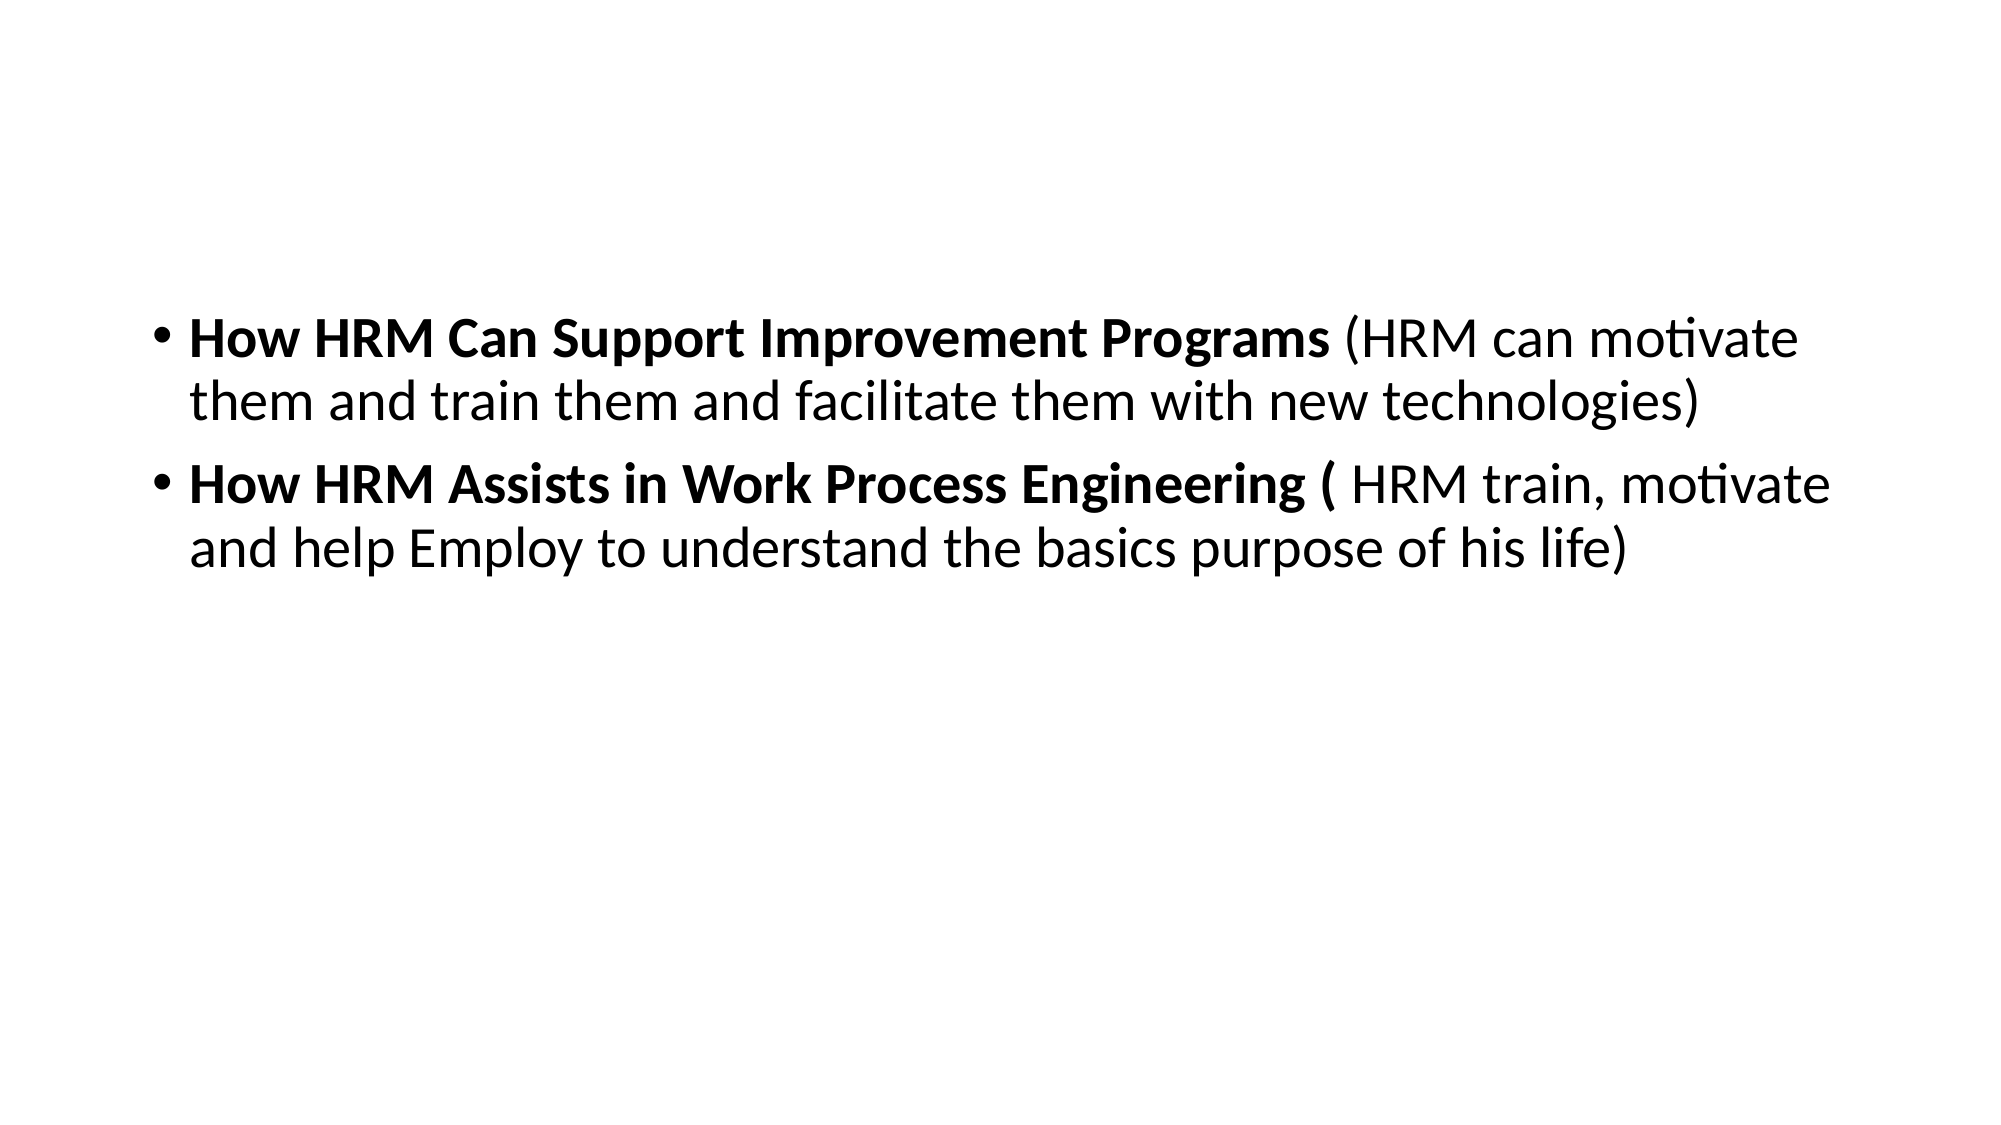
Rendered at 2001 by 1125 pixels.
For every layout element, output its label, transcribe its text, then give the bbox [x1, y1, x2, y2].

list How HRM Can Support Improvement Programs (HRM can motivate them and train them and facilitate them with new technologies) How HRM Assists in Work Process Engineering ( HRM train, motivate and help Employ to understand the basics purpose of his life) [137, 299, 1863, 1014]
